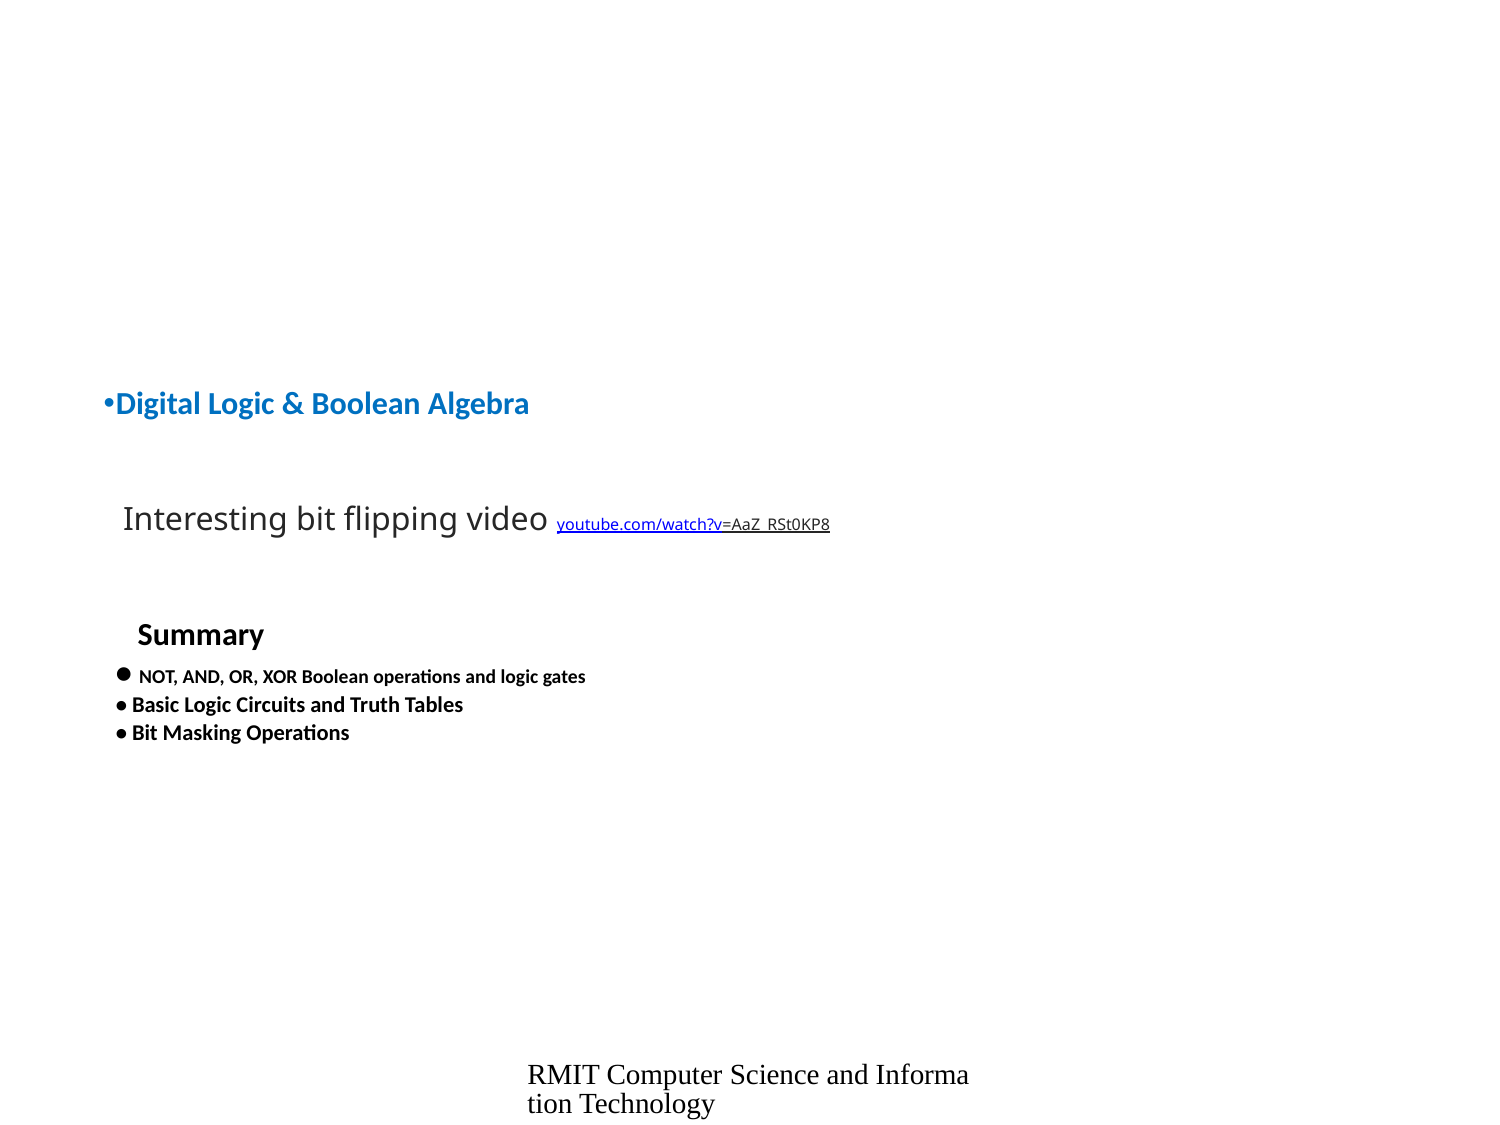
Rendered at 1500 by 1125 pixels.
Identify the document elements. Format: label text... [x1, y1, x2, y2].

footer RMIT Computer Science and Information Technology [512, 1042, 988, 1103]
title Digital Logic & Boolean Algebra Interesting bit flipping video youtube.com/watch?v=AaZ_RSt0KP8 Summary • NOT, AND, OR, XOR Boolean operations and logic gates • Basic Logic Circuits and Truth Tables • Bit Masking Operations [88, 373, 1459, 858]
